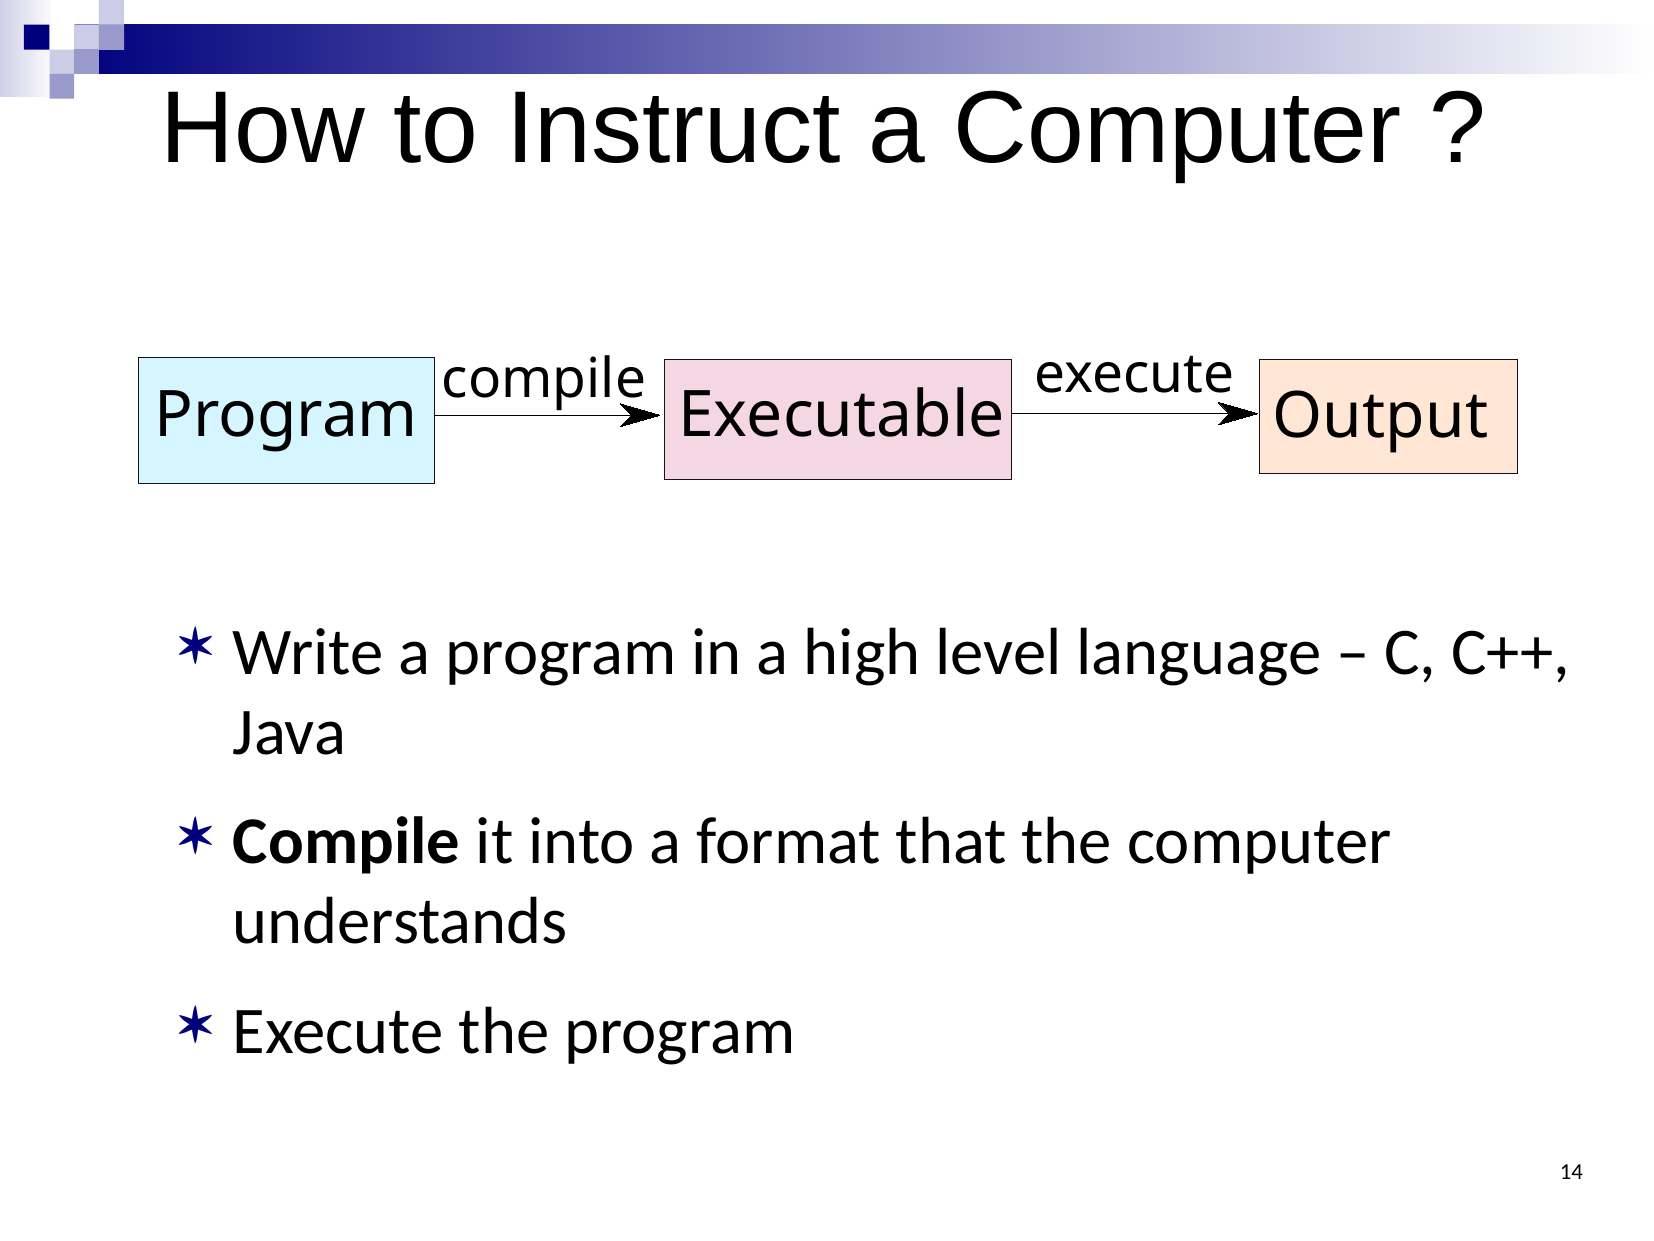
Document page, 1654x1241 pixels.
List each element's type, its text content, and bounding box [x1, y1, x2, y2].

text_box 14 [1544, 1149, 1647, 1216]
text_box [123, 330, 1530, 501]
title How to Instruct a Computer ? [160, 37, 1502, 207]
list Write a program in a high level language – C, C++, Java Compile it into a format that the computer understands Execute the program [162, 607, 1613, 1102]
